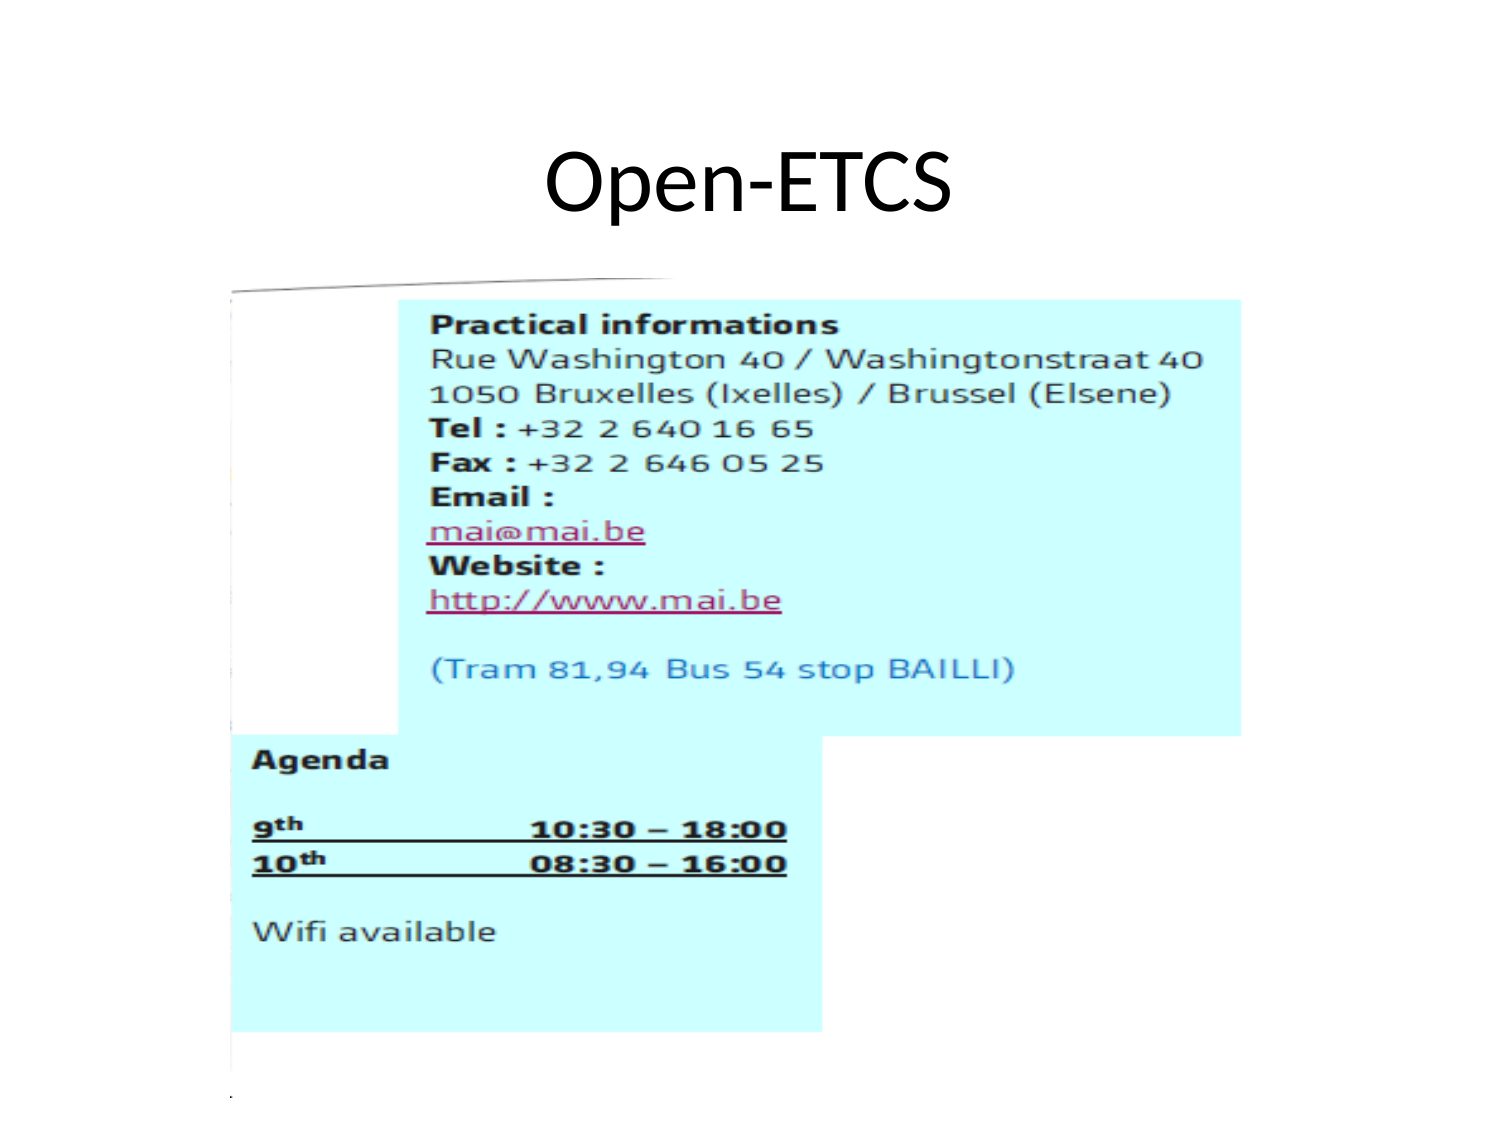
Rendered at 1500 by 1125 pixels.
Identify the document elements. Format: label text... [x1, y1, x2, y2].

title Open-ETCS [112, 54, 1388, 296]
picture [229, 278, 1247, 1098]
